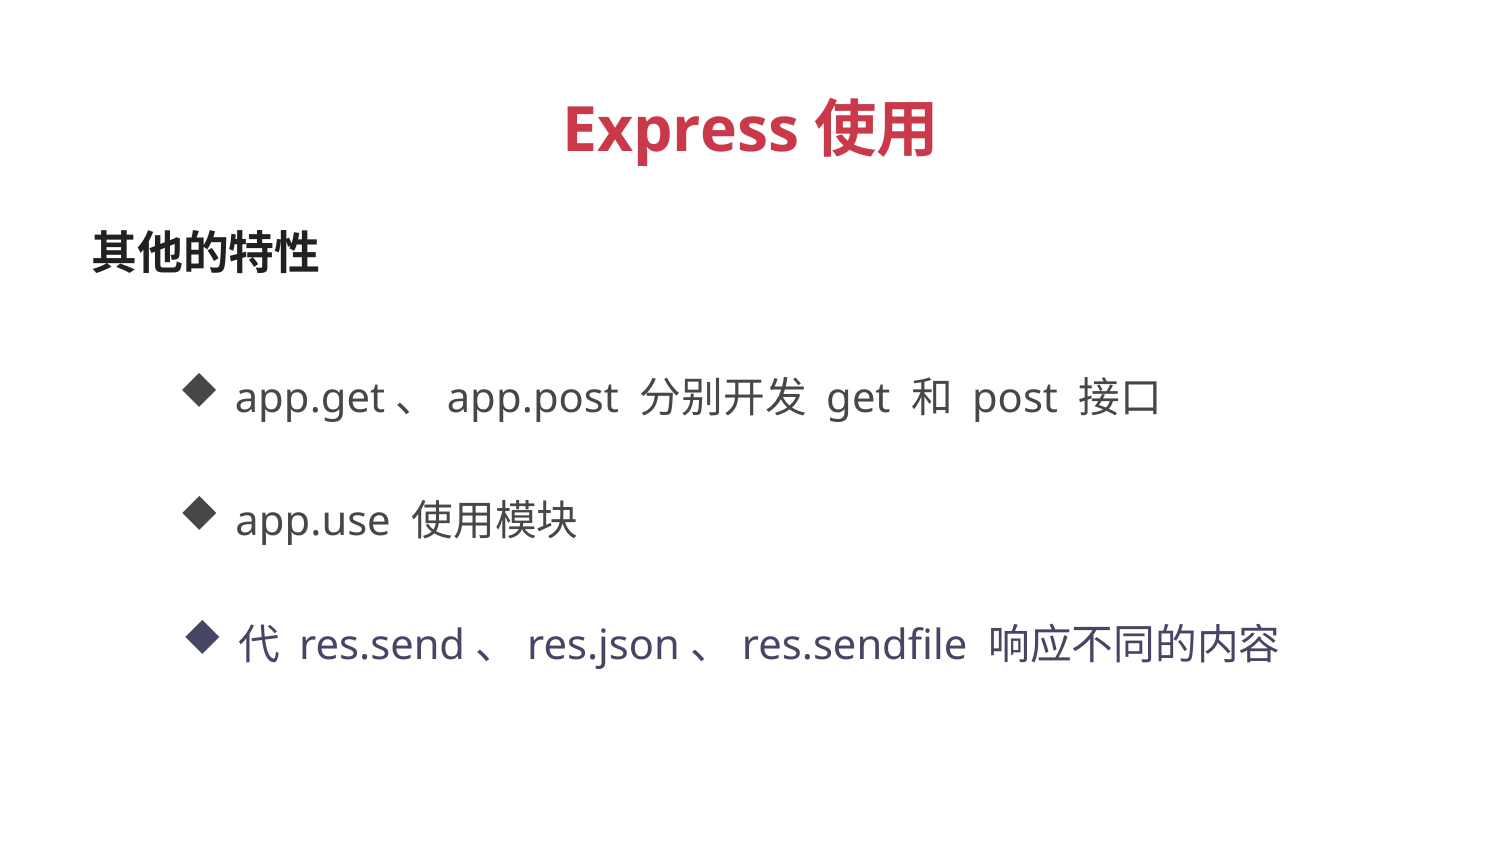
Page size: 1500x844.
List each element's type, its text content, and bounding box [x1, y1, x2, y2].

list 其他的特性 [76, 208, 1427, 293]
text_box Express使用 [547, 81, 955, 172]
text_box app.use 使用模块 [89, 486, 1495, 552]
text_box app.get、app.post 分别开发 get 和 post 接口 [88, 363, 1494, 428]
text_box 代 res.send、res.json、res.sendfile 响应不同的内容 [91, 610, 1497, 675]
